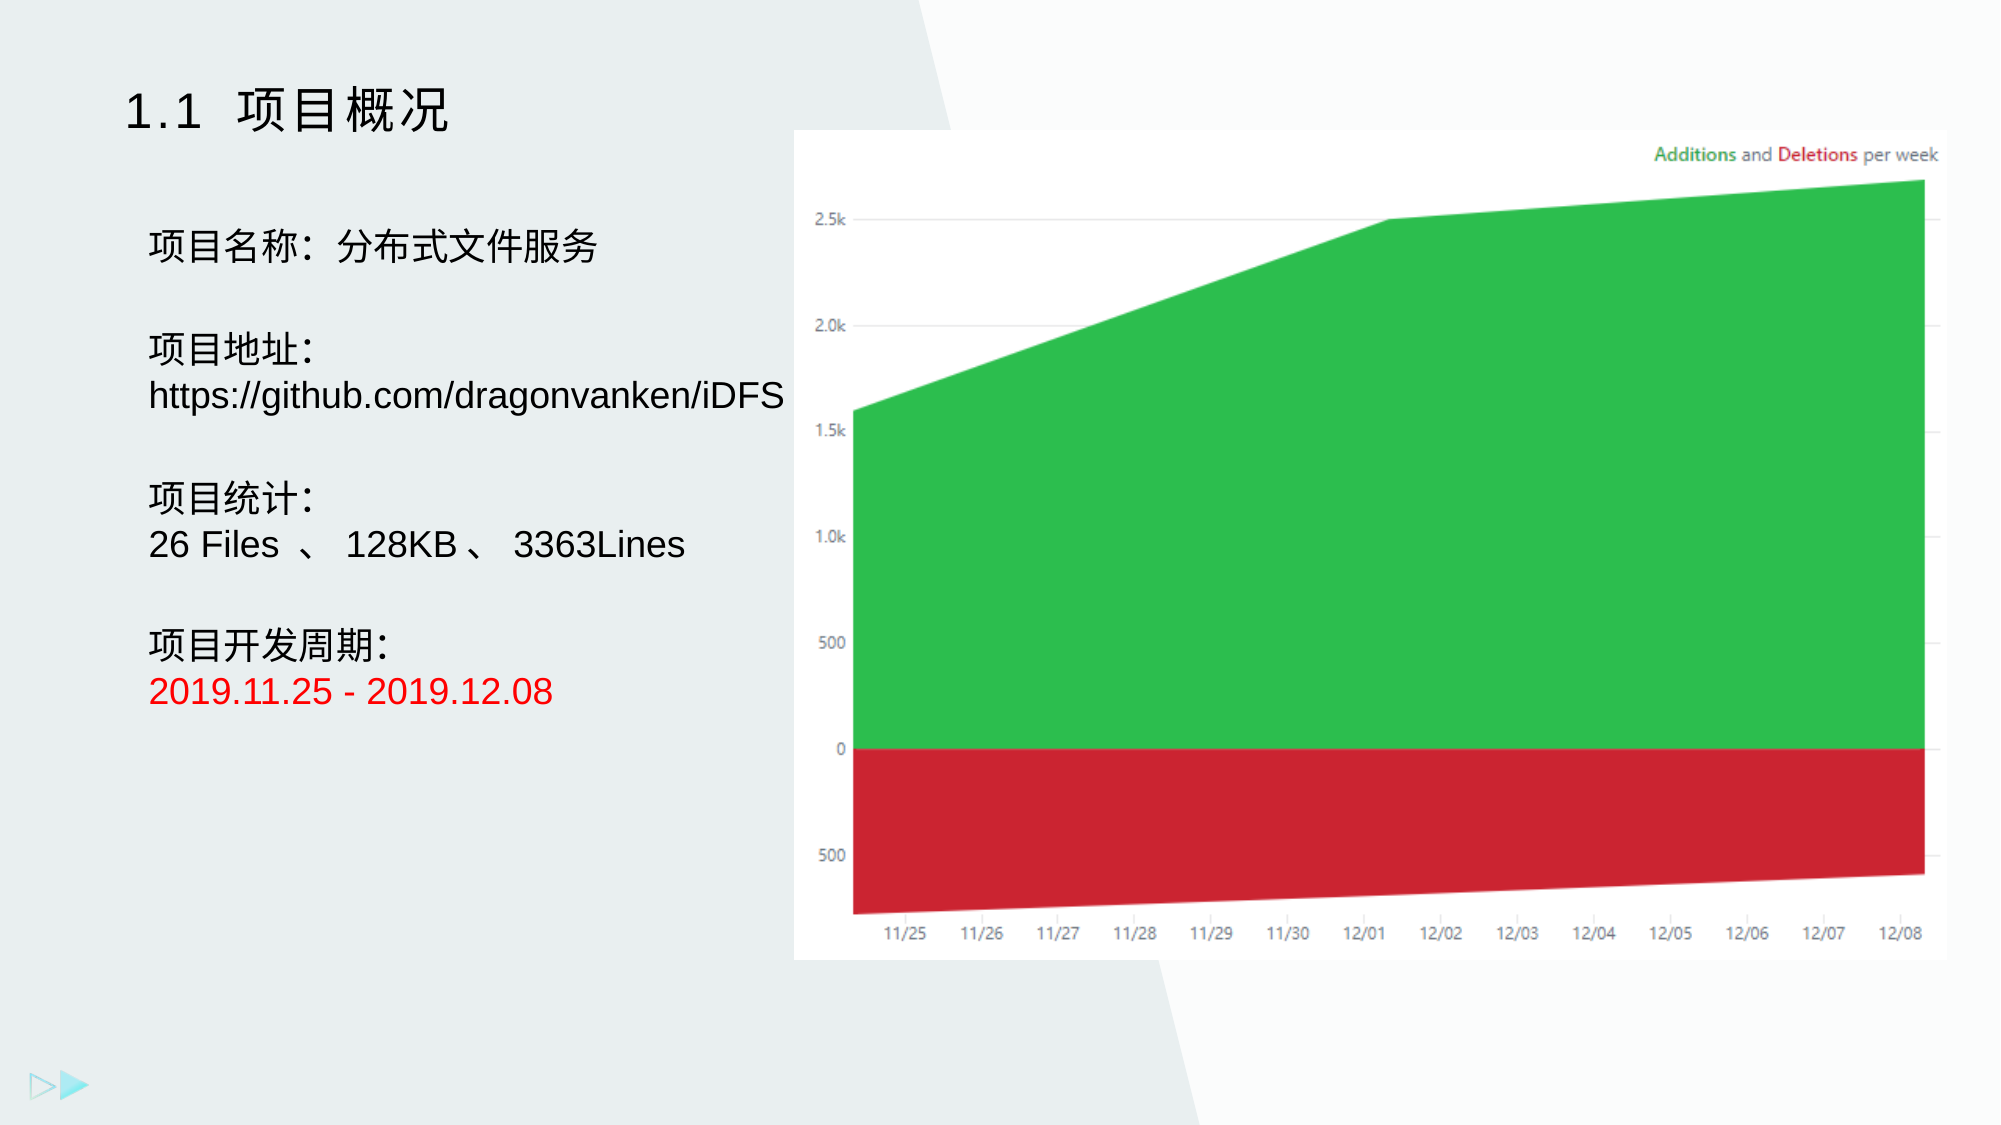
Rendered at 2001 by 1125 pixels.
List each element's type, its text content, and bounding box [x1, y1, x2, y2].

text_box 项目统计： 26 Files 、128KB、3363Lines [133, 467, 794, 573]
text_box 项目开发周期： 2019.11.25 - 2019.12.08 [133, 614, 694, 719]
picture [794, 130, 1950, 960]
picture [0, 1045, 119, 1125]
text_box 项目名称：分布式文件服务 [133, 215, 794, 275]
title 1.1 项目概况 [109, 72, 1891, 146]
text_box 项目地址： https://github.com/dragonvanken/iDFS [133, 318, 794, 423]
